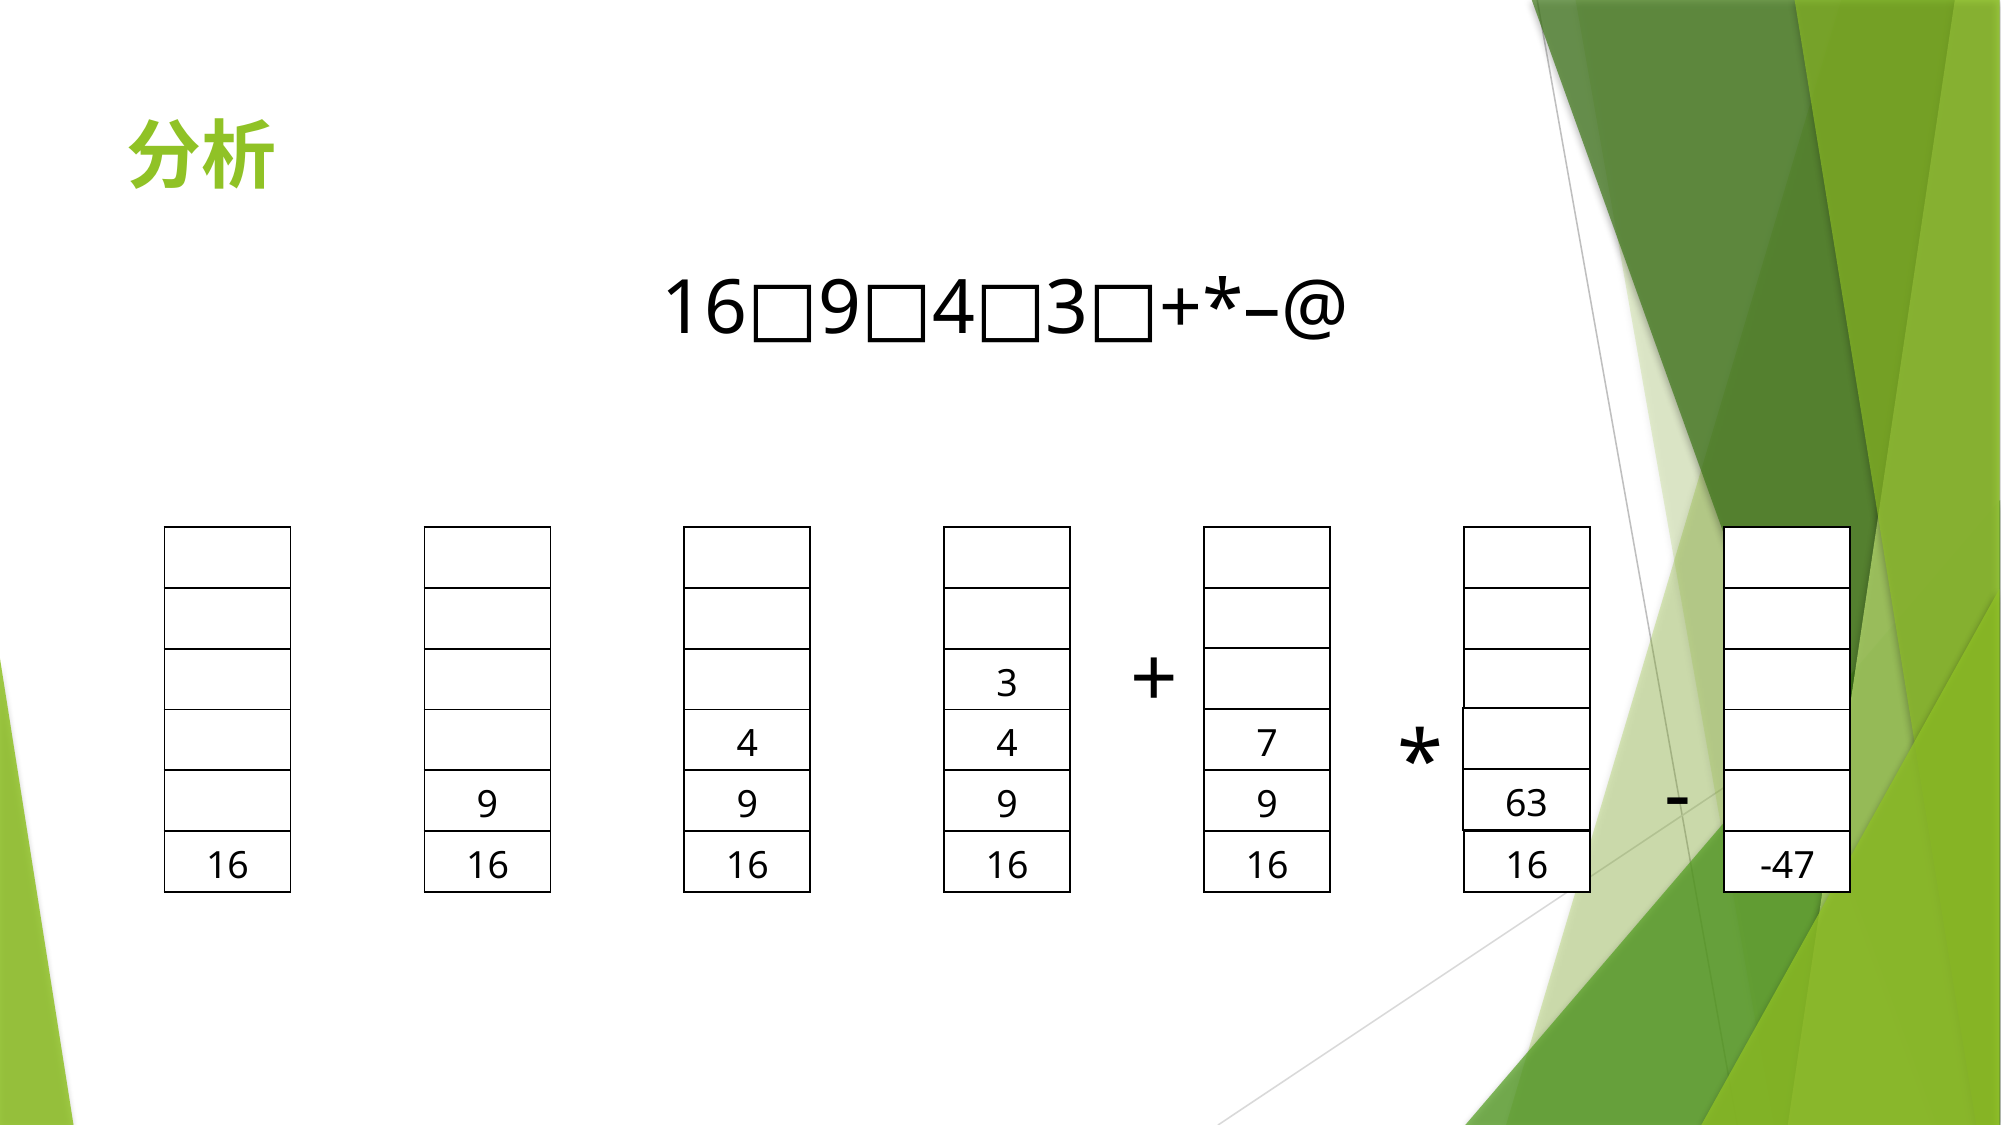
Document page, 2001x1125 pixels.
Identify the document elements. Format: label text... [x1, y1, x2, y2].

table_header [1725, 528, 1849, 587]
table_cell [165, 710, 290, 769]
table_cell [685, 589, 809, 648]
table_cell 16 [425, 832, 550, 891]
table_cell [1725, 650, 1849, 709]
table_cell 3 [945, 650, 1069, 709]
table_cell 9 [945, 771, 1069, 830]
table_cell [1725, 589, 1849, 648]
text_box - [1650, 733, 1704, 848]
table_cell 4 [685, 710, 809, 769]
table_cell [1205, 589, 1329, 647]
table_cell 9 [685, 771, 809, 830]
text_box 16□9□4□3□+*–@ [647, 250, 1364, 356]
table_cell 16 [1465, 832, 1589, 891]
table_cell 16 [685, 832, 809, 891]
table_cell -47 [1725, 832, 1849, 891]
table_header [945, 528, 1069, 587]
table_cell [1465, 650, 1589, 707]
table_cell [425, 650, 550, 709]
table_cell 7 [1205, 710, 1329, 769]
table_cell [685, 650, 809, 709]
table_cell [945, 589, 1069, 648]
table_header [685, 528, 809, 587]
table_header [165, 528, 290, 587]
table_cell 63 [1464, 770, 1589, 829]
table_cell 9 [1205, 771, 1329, 830]
table_cell [165, 650, 290, 709]
table_cell [1725, 710, 1849, 769]
table_cell 4 [945, 710, 1069, 769]
table_header [1205, 528, 1329, 587]
title 分析 [111, 99, 1522, 317]
table_cell 16 [945, 832, 1069, 891]
table_cell 16 [165, 832, 290, 891]
table_header [1205, 649, 1329, 708]
table_header [1465, 528, 1589, 587]
table_header [1464, 709, 1589, 768]
text_box * [1382, 699, 1436, 815]
table_cell [425, 589, 550, 648]
table_cell [165, 771, 290, 830]
table_cell 9 [425, 771, 550, 830]
text_box + [1115, 617, 1169, 732]
table_cell [1465, 589, 1589, 648]
table_header [425, 528, 550, 587]
table_cell [165, 589, 290, 648]
table_cell [425, 710, 550, 769]
table_header [1725, 771, 1849, 830]
table_cell 16 [1205, 832, 1329, 891]
